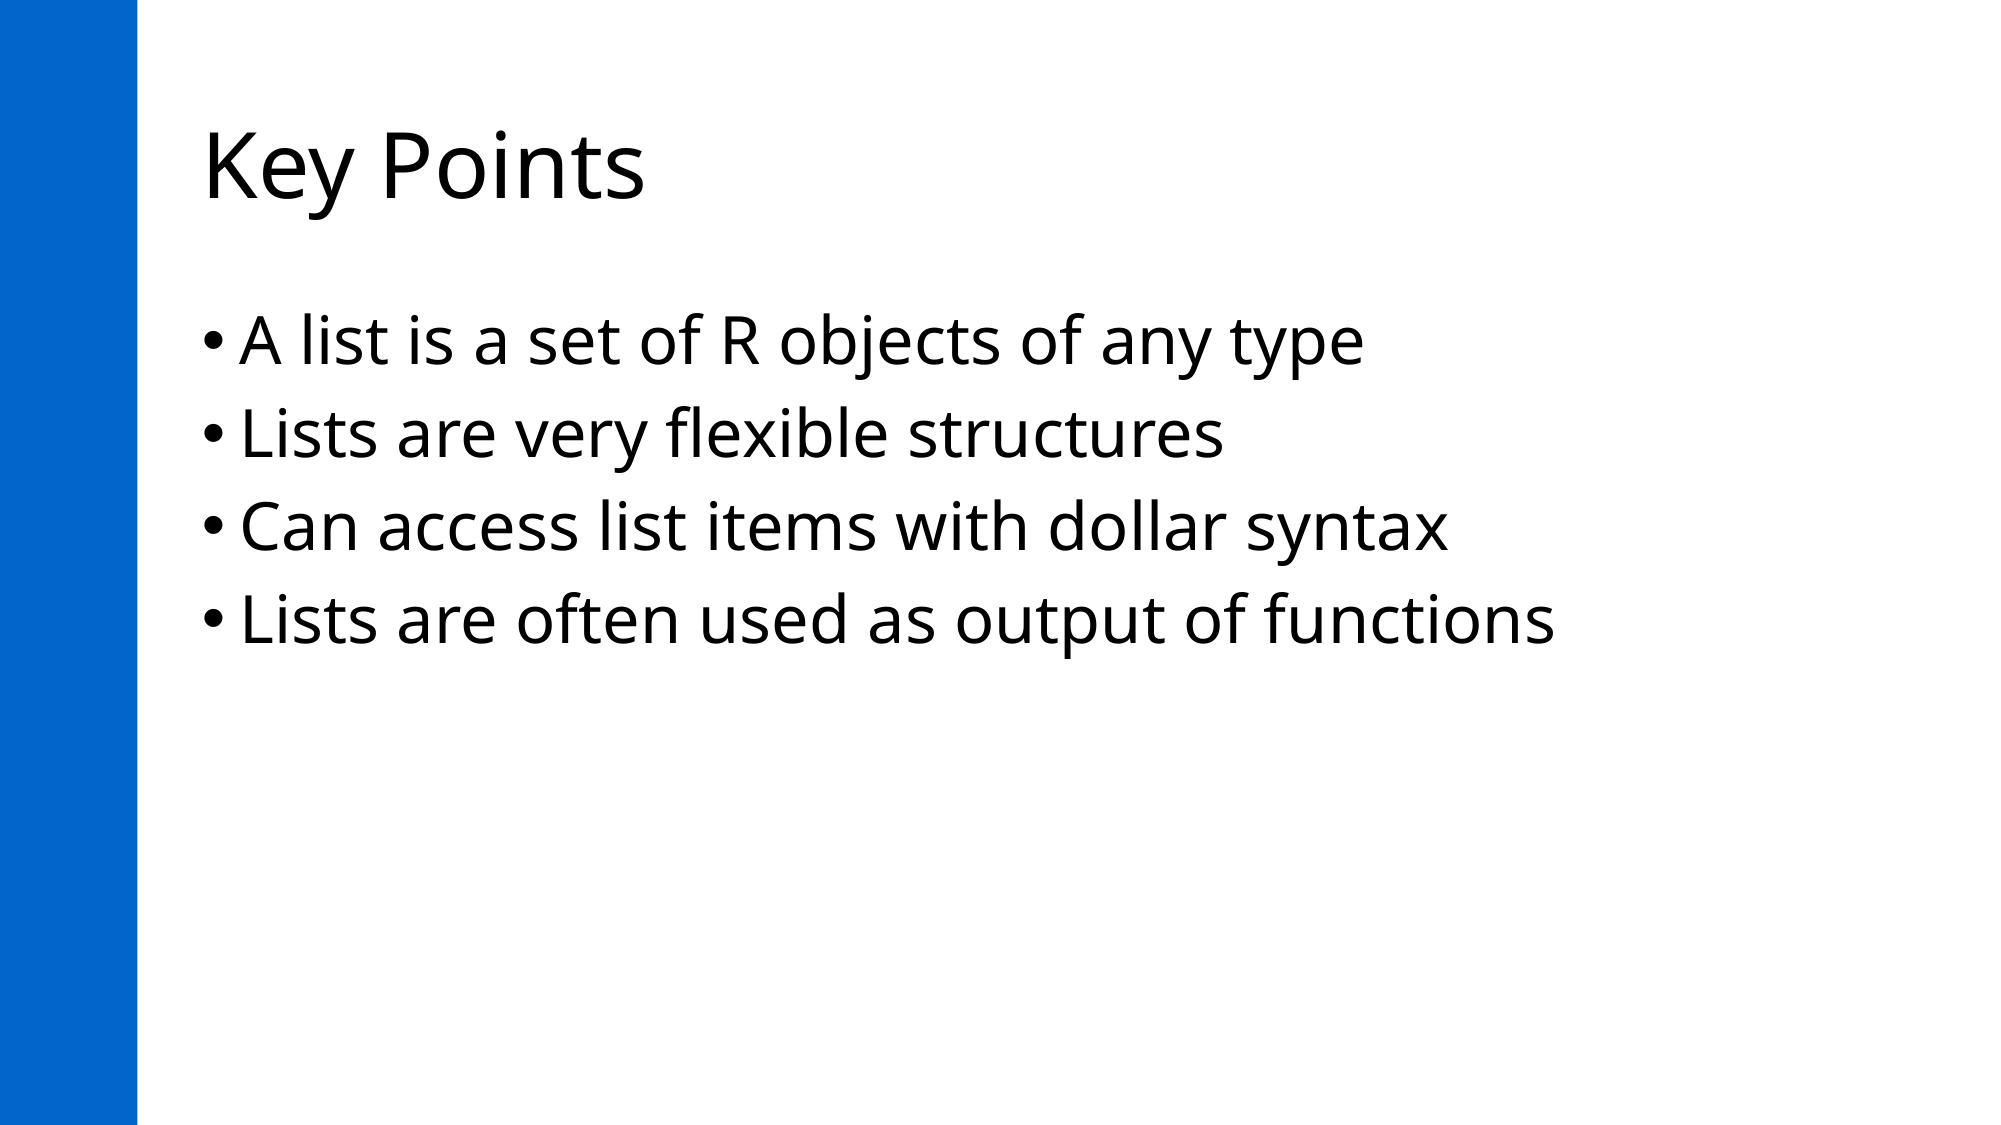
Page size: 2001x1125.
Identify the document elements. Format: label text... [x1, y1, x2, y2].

list A list is a set of R objects of any type Lists are very flexible structures Can access list items with dollar syntax Lists are often used as output of functions [186, 299, 1863, 1014]
picture [0, 0, 138, 1125]
title Key Points [186, 59, 1863, 278]
